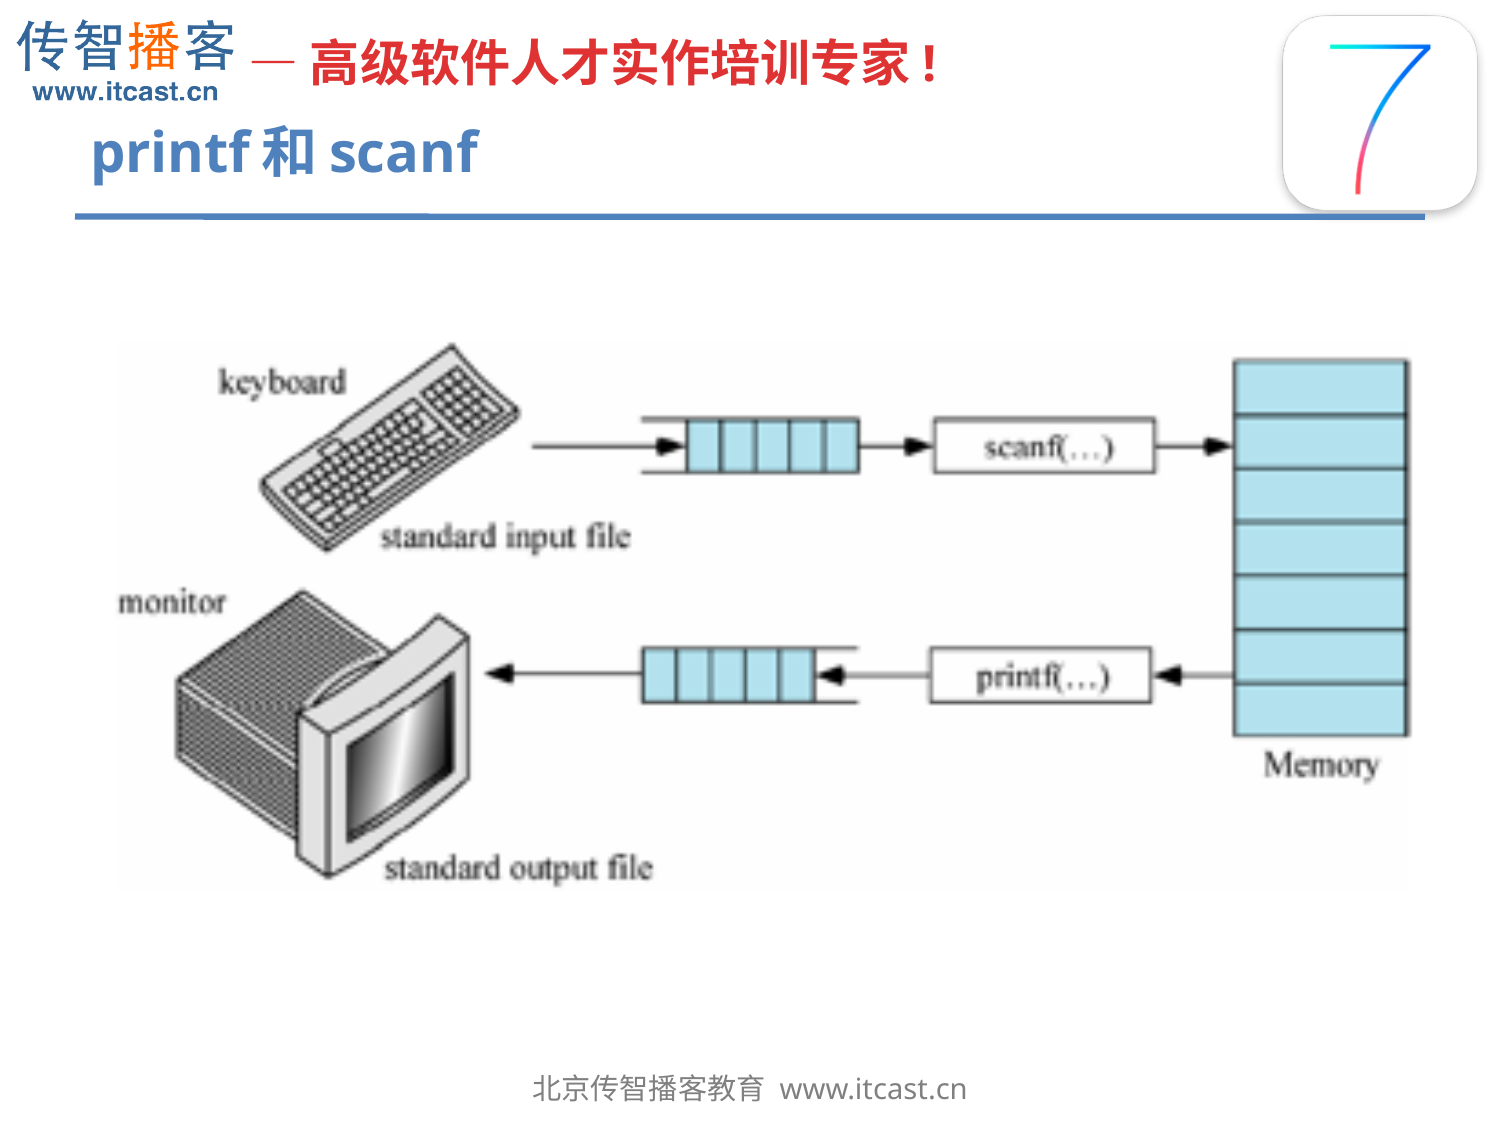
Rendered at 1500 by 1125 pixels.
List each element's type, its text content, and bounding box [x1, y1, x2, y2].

picture [1163, 0, 1500, 263]
picture [16, 19, 234, 101]
title printf和scanf [75, 109, 1425, 192]
picture [113, 296, 1427, 900]
